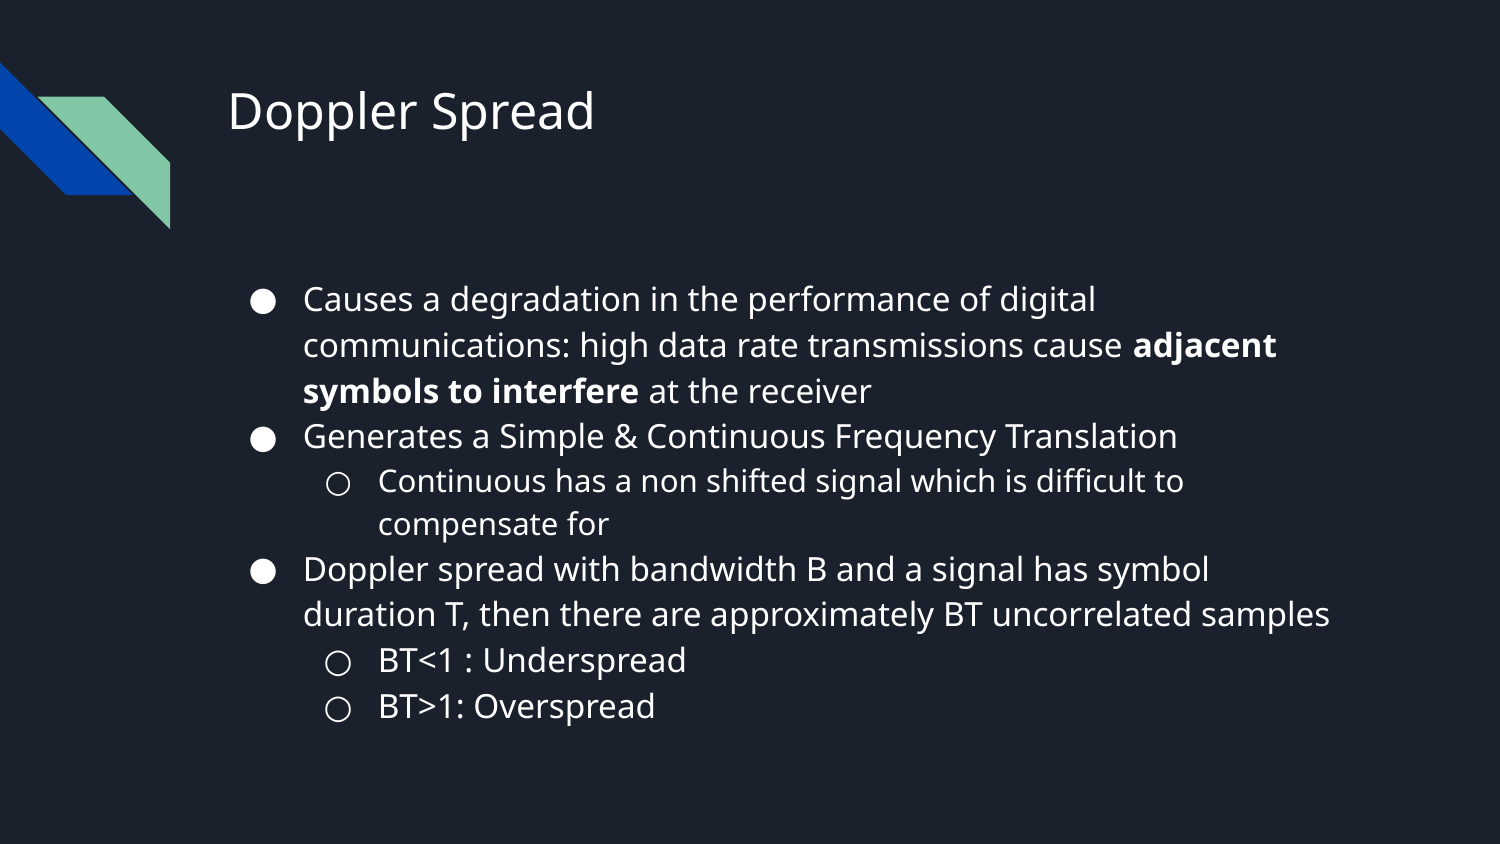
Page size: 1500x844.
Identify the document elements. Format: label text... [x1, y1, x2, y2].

list Causes a degradation in the performance of digital communications: high data rate transmissions cause adjacent symbols to interfere at the receiver Generates a Simple & Continuous Frequency Translation Continuous has a non shifted signal which is difficult to compensate for Doppler spread with bandwidth B and a signal has symbol duration T, then there are approximately BT uncorrelated samples BT<1 : Underspread BT>1: Overspread [212, 257, 1368, 735]
title Doppler Spread [212, 64, 1368, 215]
